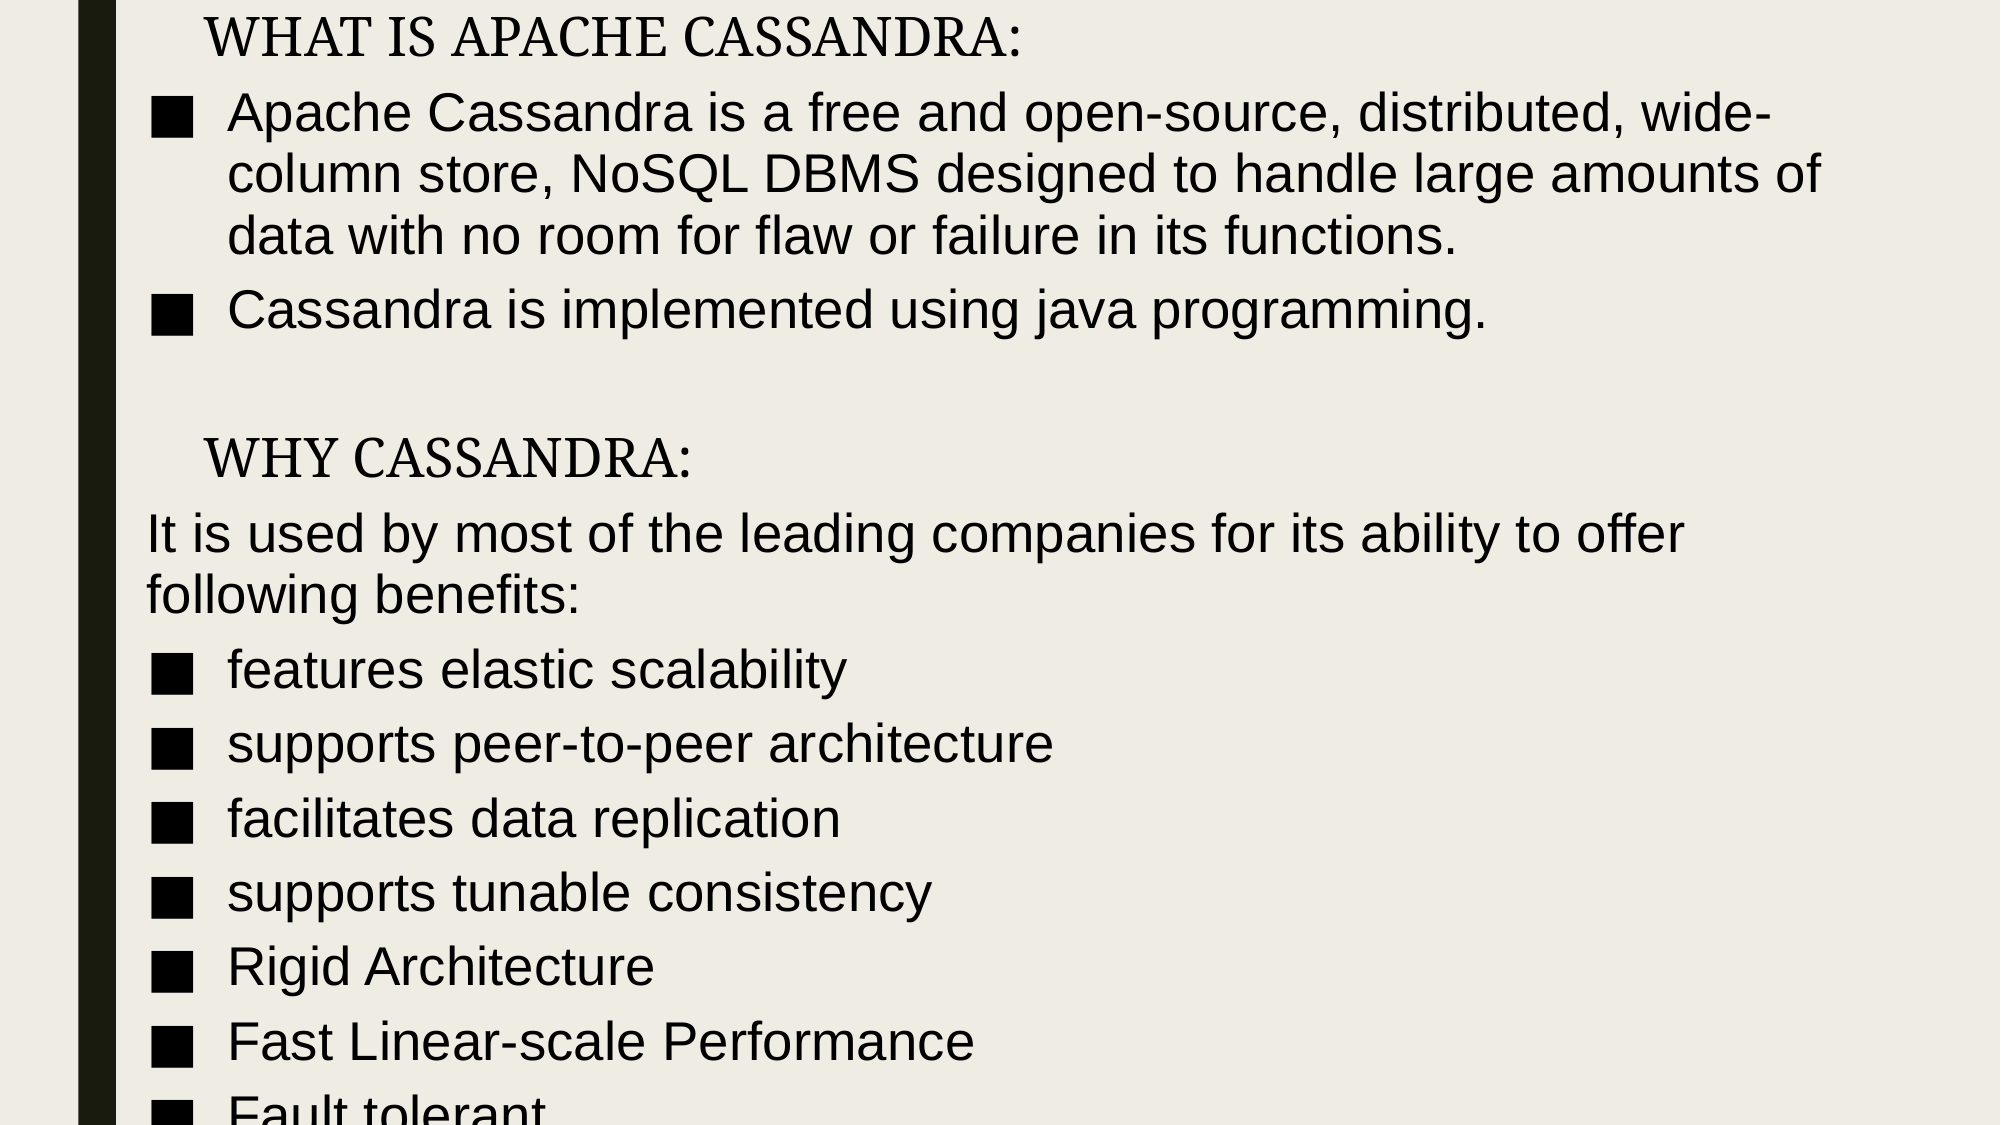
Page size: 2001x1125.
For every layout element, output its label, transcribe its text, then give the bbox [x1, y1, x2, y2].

list WHAT IS APACHE CASSANDRA: Apache Cassandra is a free and open-source, distributed, wide-column store, NoSQL DBMS designed to handle large amounts of data with no room for flaw or failure in its functions. Cassandra is implemented using java programming. WHY CASSANDRA: It is used by most of the leading companies for its ability to offer following benefits: features elastic scalability supports peer-to-peer architecture facilitates data replication supports tunable consistency Rigid Architecture Fast Linear-scale Performance Fault tolerant [131, 0, 1926, 1125]
